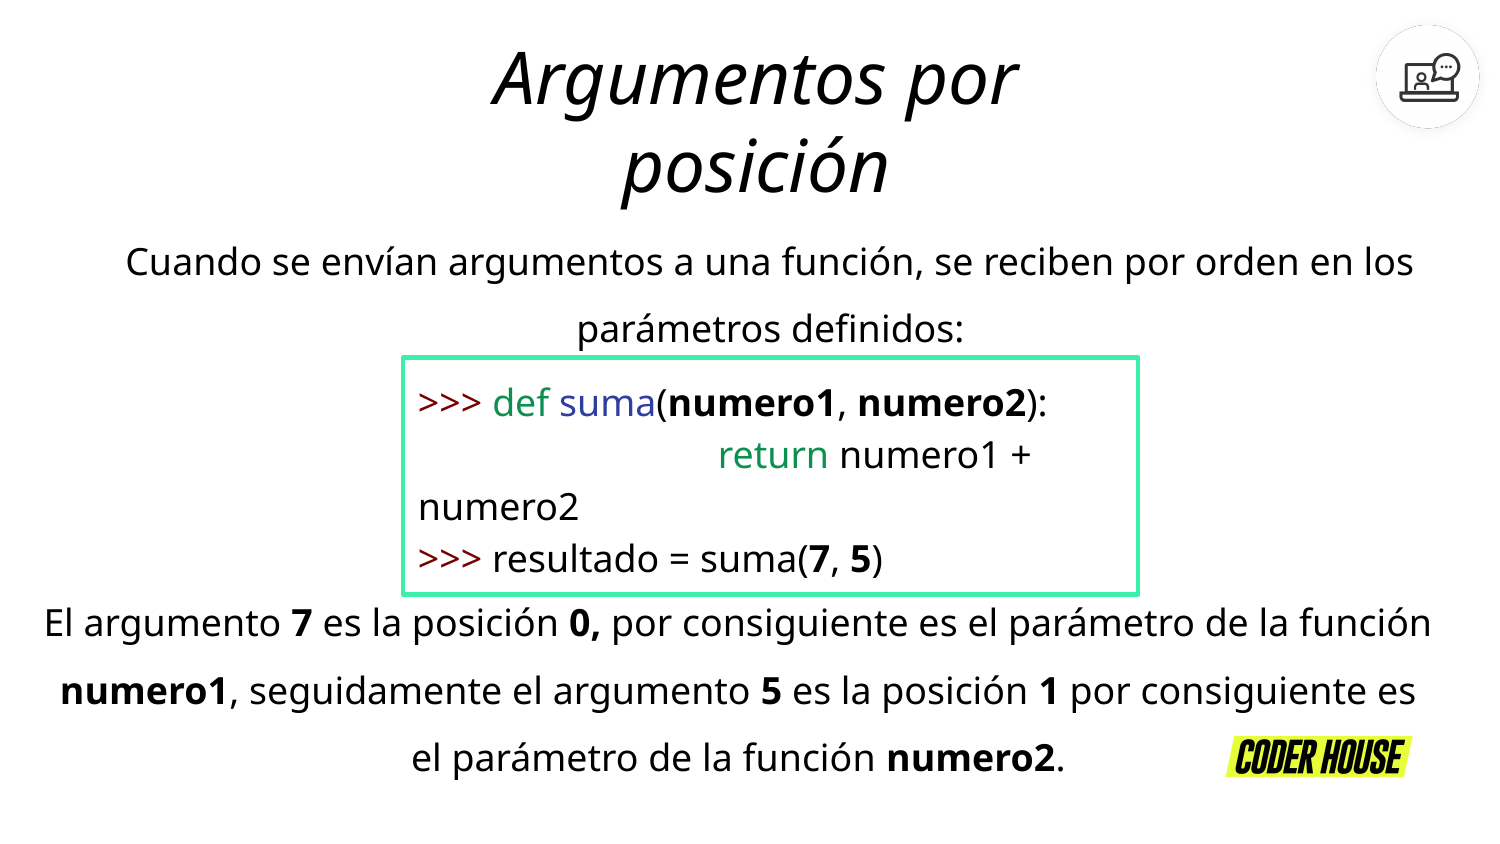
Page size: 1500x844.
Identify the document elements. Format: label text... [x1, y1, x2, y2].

text_box >>> def suma(numero1, numero2): return numero1 + numero2 >>> resultado = suma(7, 5) [402, 357, 1139, 595]
text_box Cuando se envían argumentos a una función, se reciben por orden en los parámetros definidos: [62, 199, 1479, 365]
text_box Argumentos por posición [347, 51, 1167, 187]
text_box El argumento 7 es la posición 0, por consiguiente es el parámetro de la función numero1, seguidamente el argumento 5 es la posición 1 por consiguiente es el parámetro de la función numero2. [24, 561, 1452, 784]
picture [1363, 12, 1492, 141]
picture [1221, 728, 1417, 784]
